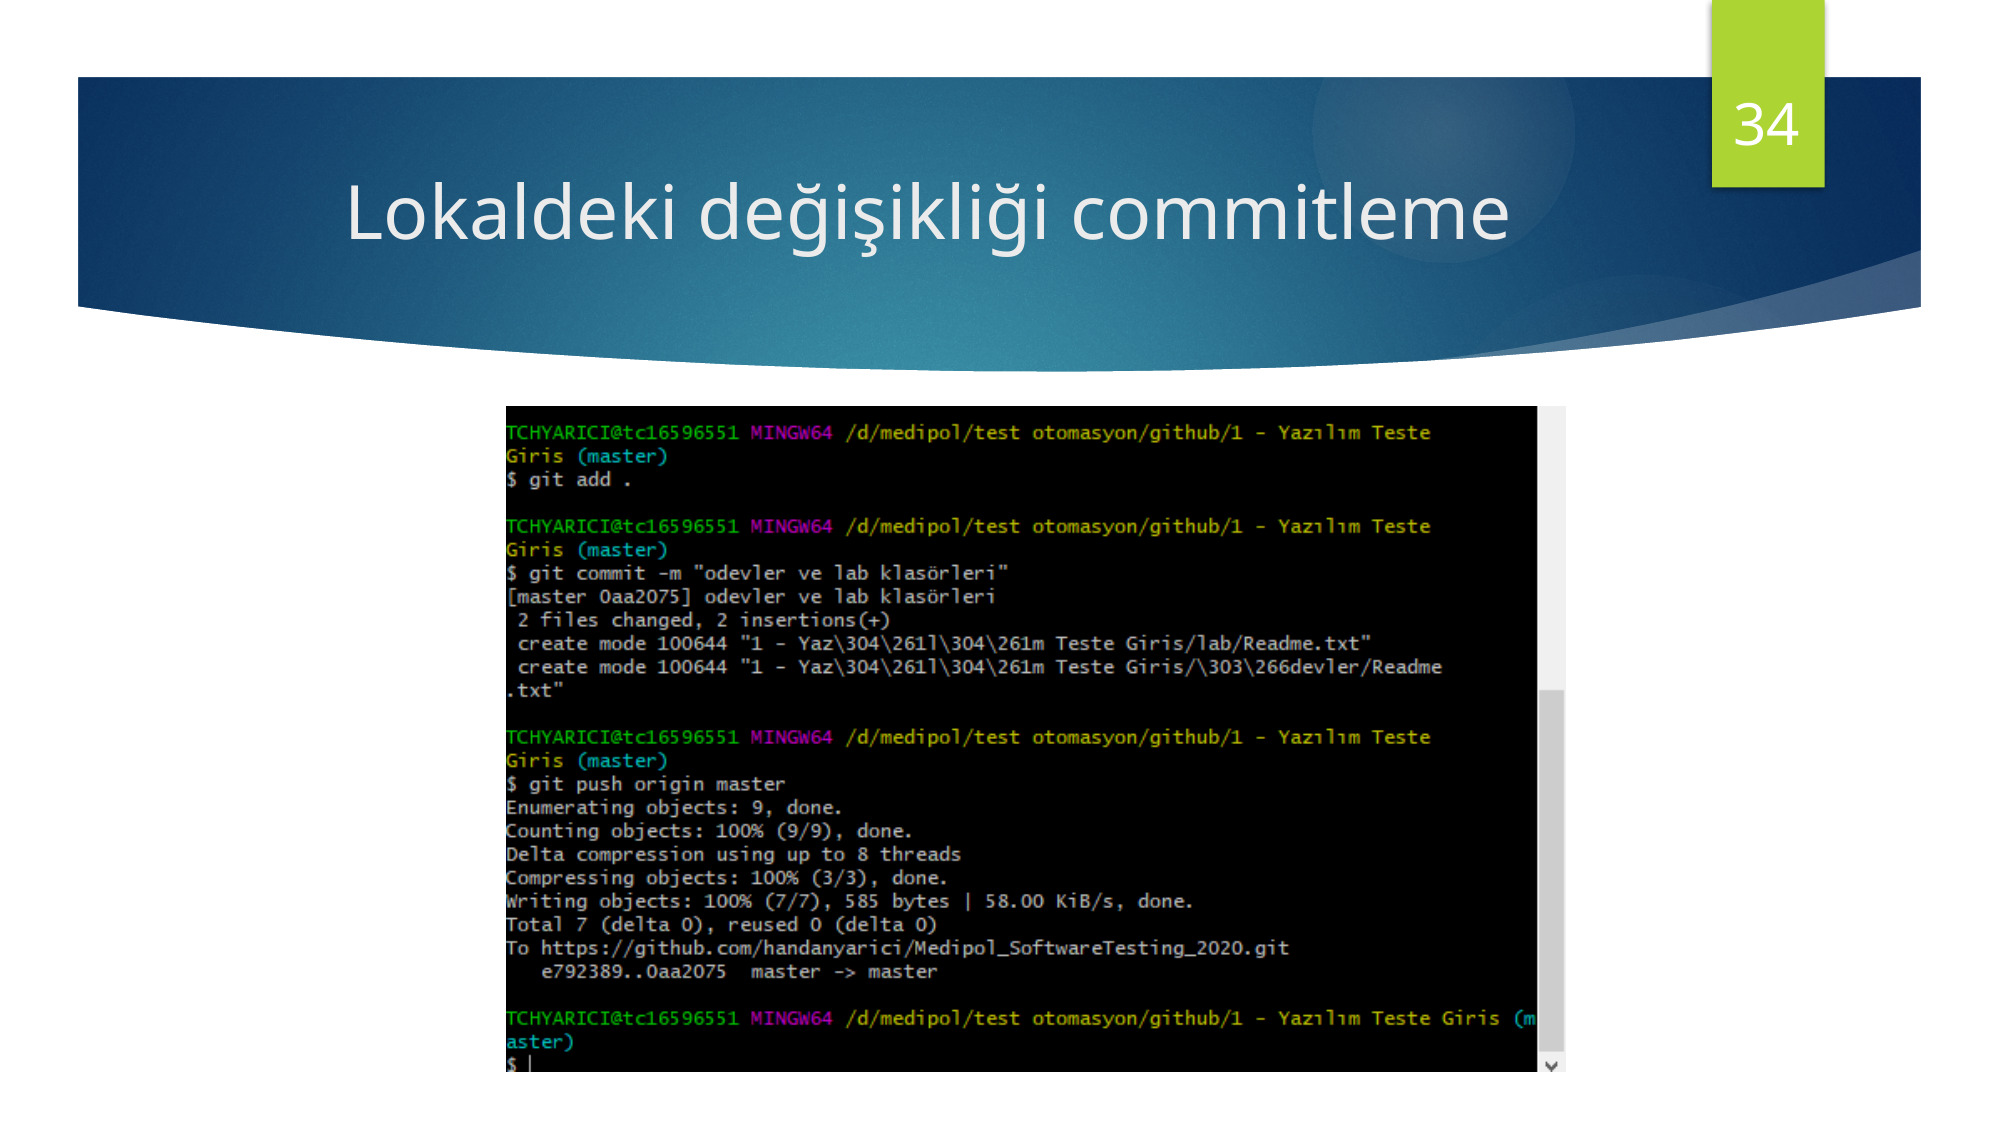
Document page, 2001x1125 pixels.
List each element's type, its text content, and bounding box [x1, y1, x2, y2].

picture [506, 406, 1566, 1072]
title Lokaldeki değişikliği commitleme [329, 152, 1767, 268]
slide_number 34 [1698, 48, 1836, 175]
